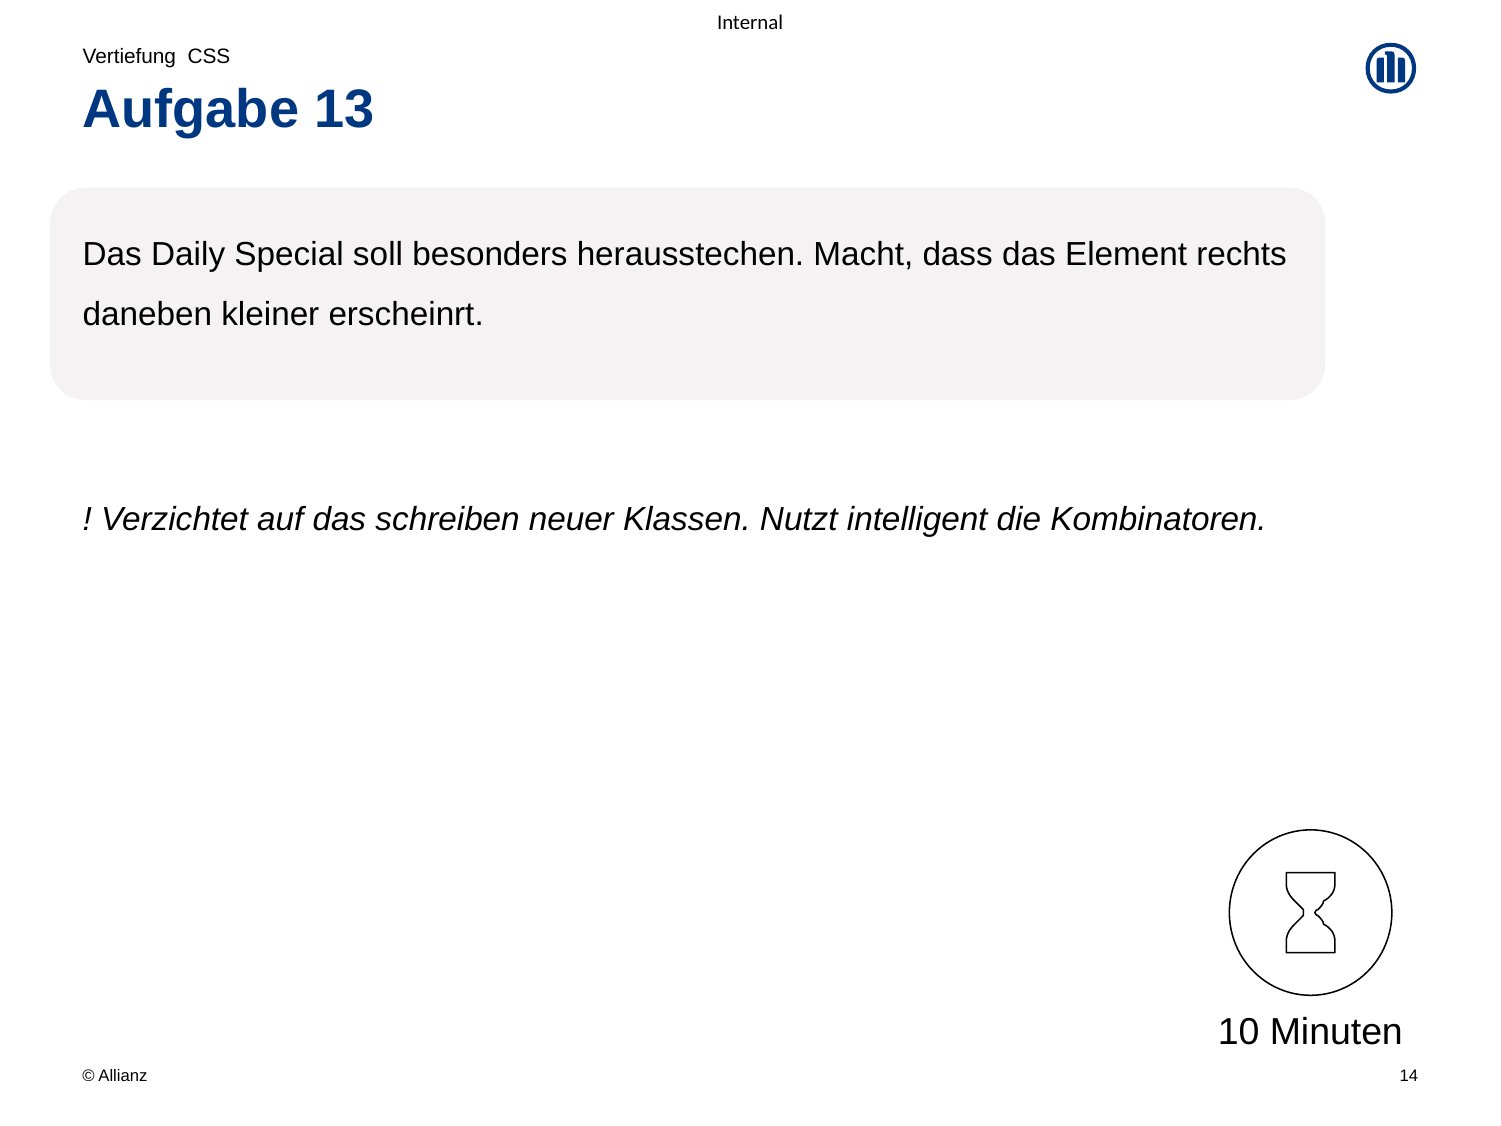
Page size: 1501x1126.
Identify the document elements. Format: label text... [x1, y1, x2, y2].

text_box 10 Minuten [1206, 995, 1416, 1064]
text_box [1229, 829, 1393, 996]
slide_number 14 [1352, 1065, 1419, 1126]
list Das Daily Special soll besonders herausstechen. Macht, dass das Element rechts daneben kleiner erscheinrt. ! Verzichtet auf das schreiben neuer Klassen. Nutzt intelligent die Kombinatoren. [82, 212, 1301, 363]
title Aufgabe 13 [82, 72, 1209, 127]
list Vertiefung CSS [82, 42, 750, 68]
text_box [50, 187, 1326, 401]
